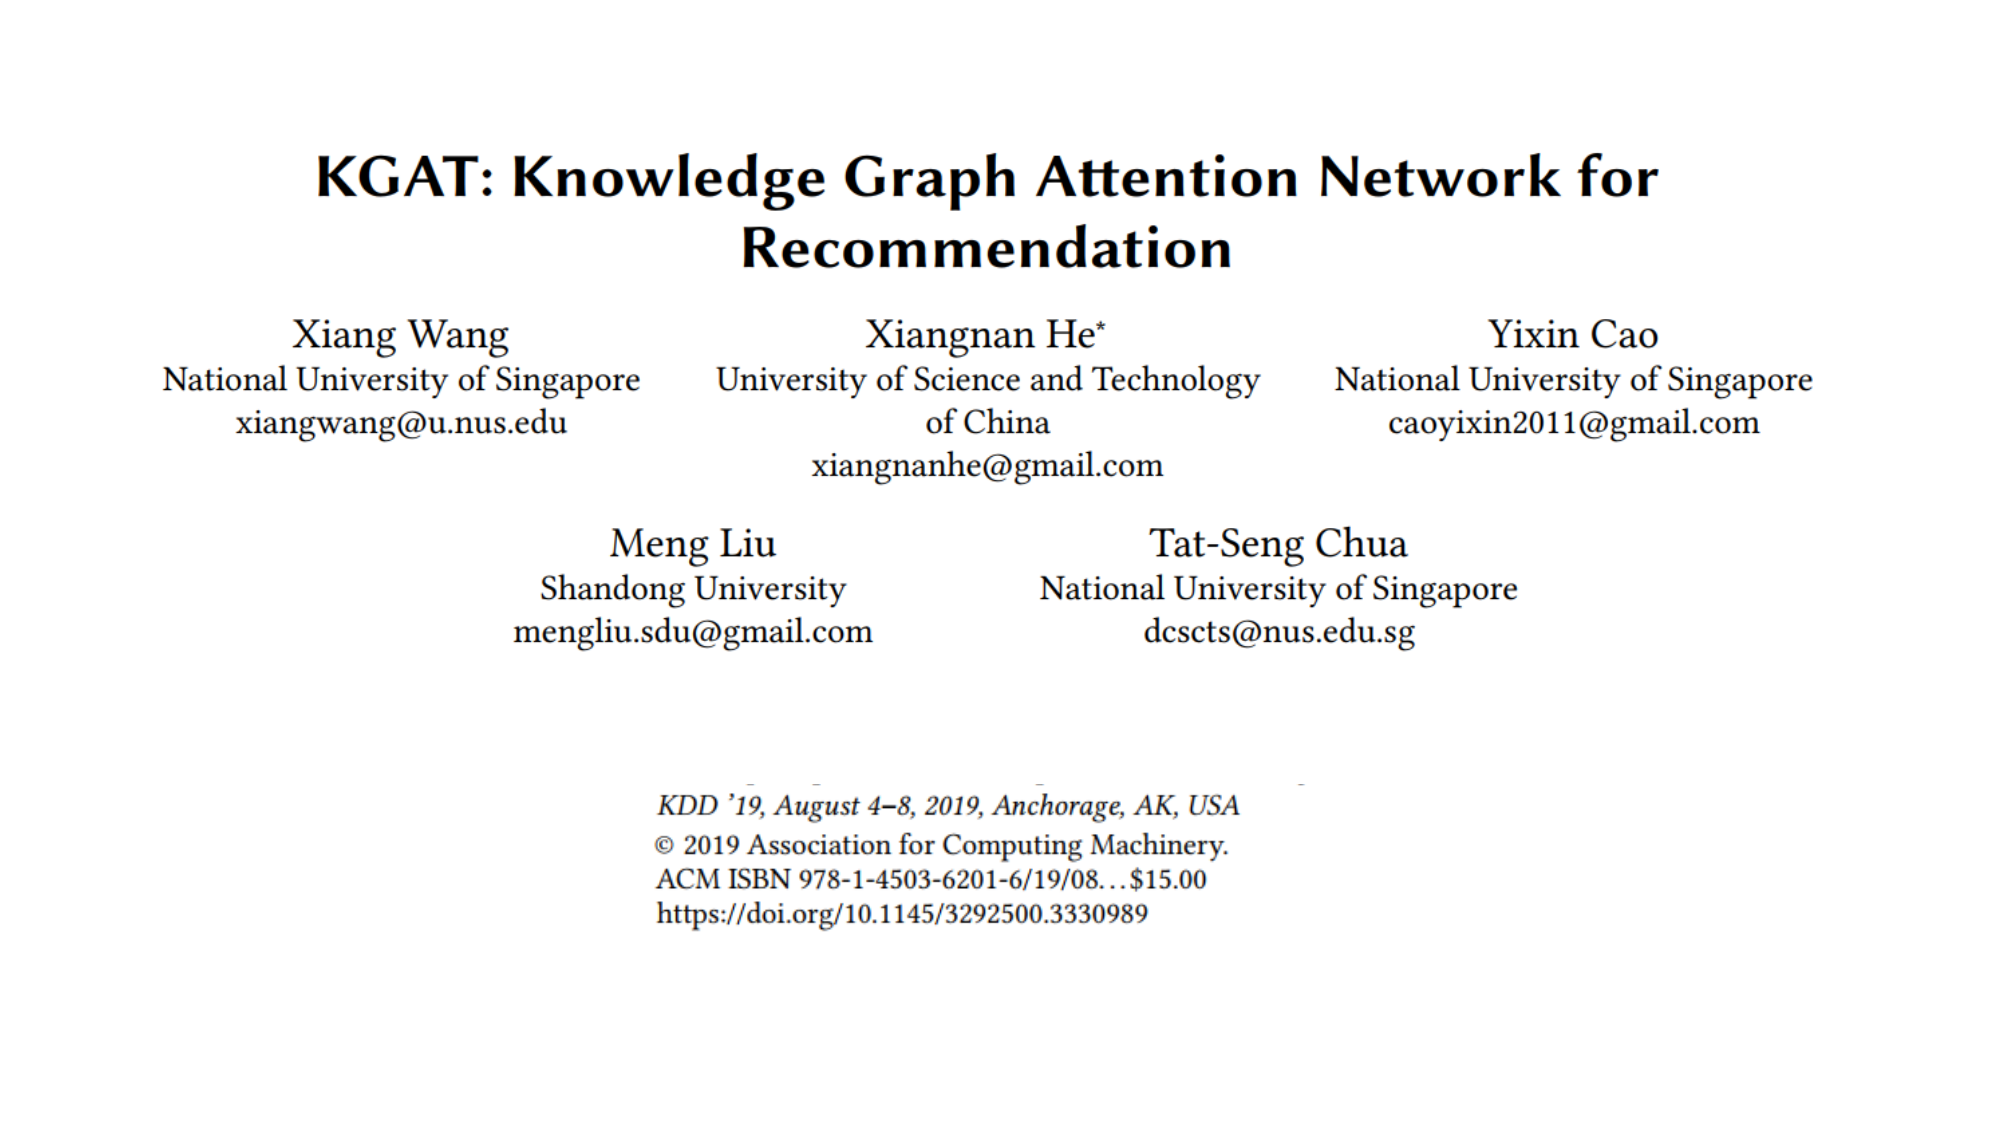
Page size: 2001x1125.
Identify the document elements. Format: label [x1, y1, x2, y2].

picture [76, 105, 1924, 661]
picture [645, 784, 1354, 951]
